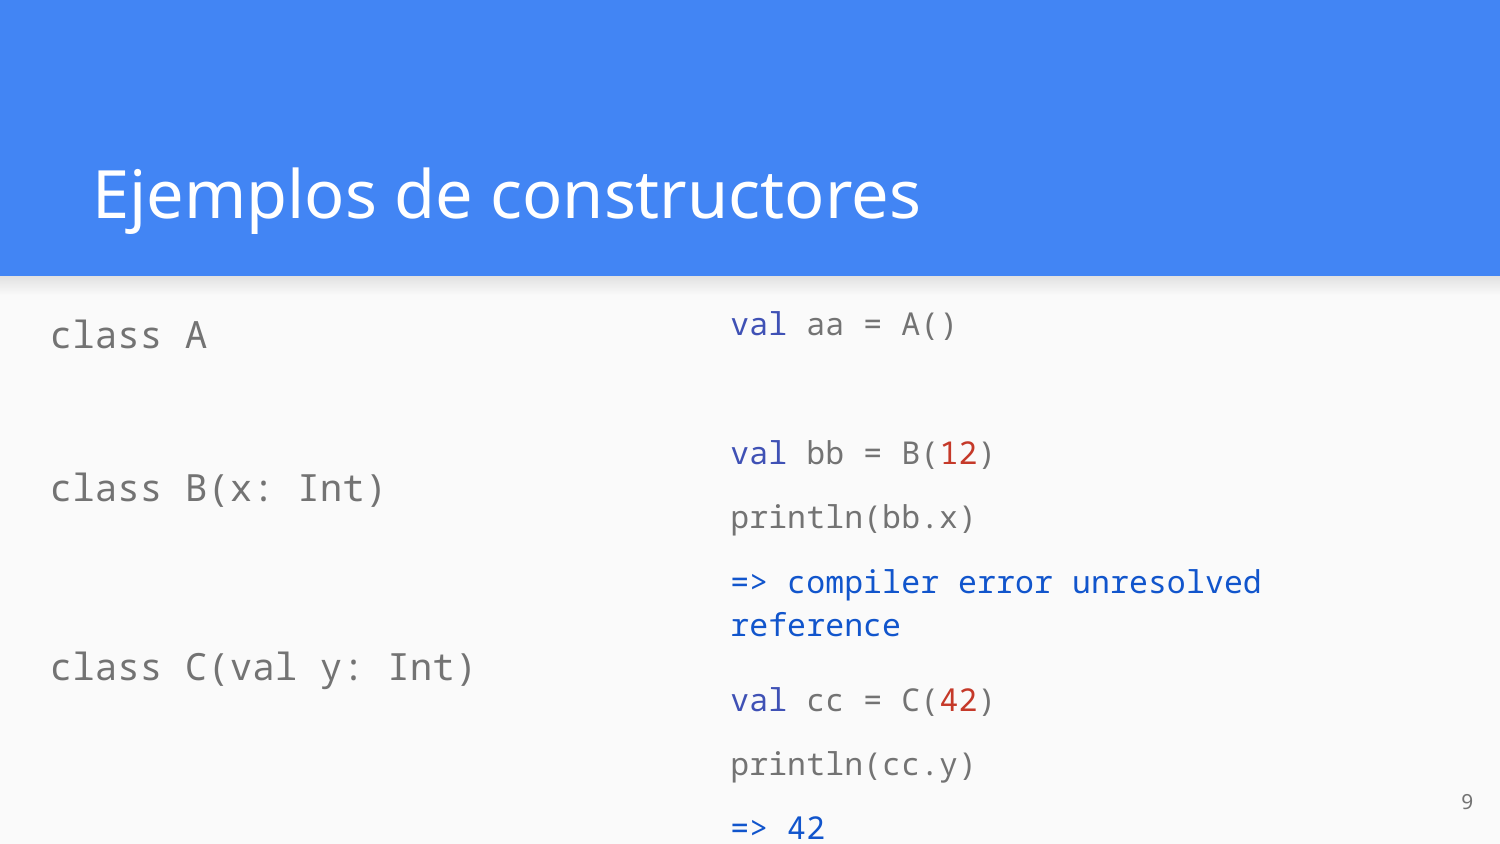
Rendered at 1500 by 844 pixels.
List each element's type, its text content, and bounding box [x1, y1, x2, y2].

title Ejemplos de constructores [77, 121, 1427, 248]
list class A class B(x: Int) class C(val y: Int) [34, 289, 655, 814]
slide_number ‹#› [1455, 770, 1489, 835]
list val aa = A() val bb = B(12) println(bb.x) => compiler error unresolved reference val cc = C(42) println(cc.y) => 42 [715, 283, 1455, 844]
